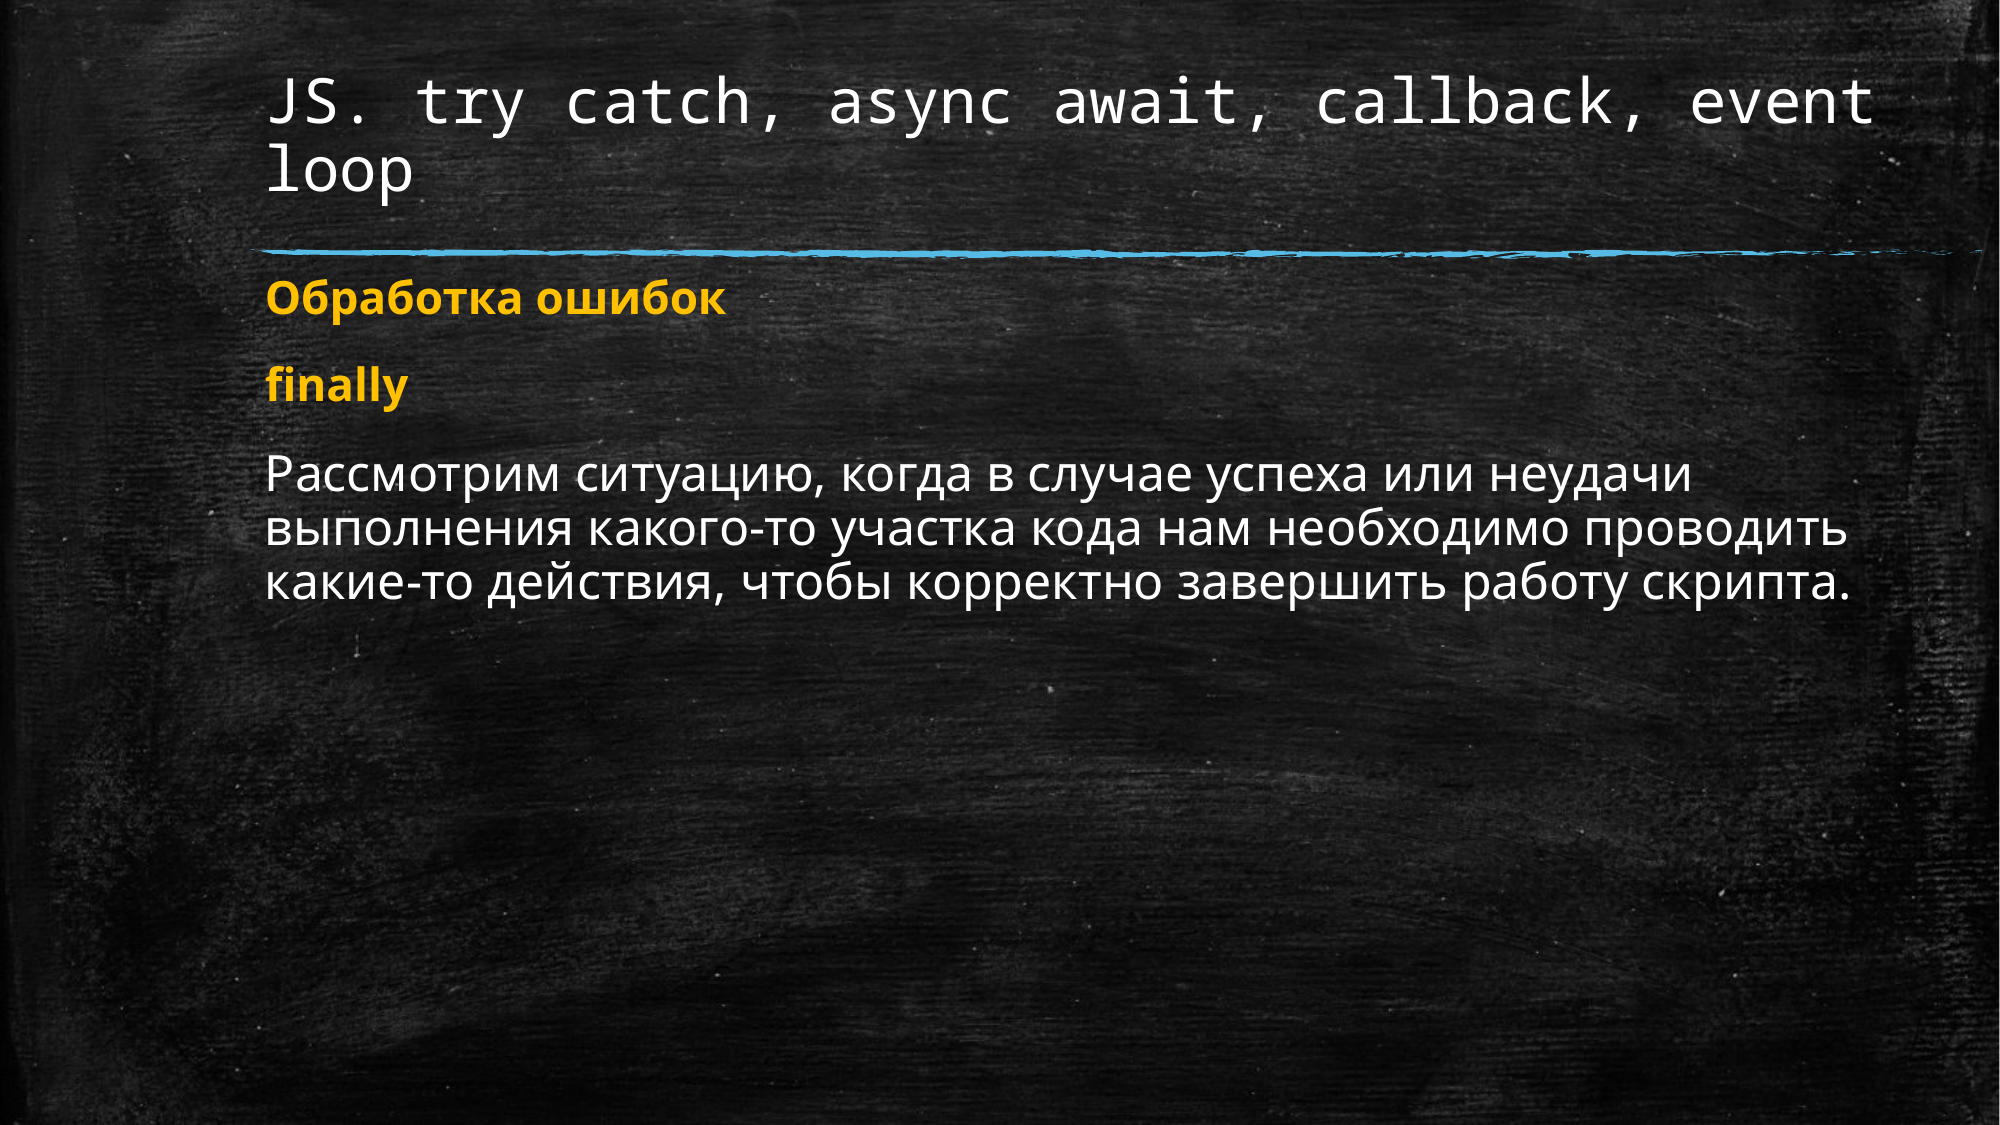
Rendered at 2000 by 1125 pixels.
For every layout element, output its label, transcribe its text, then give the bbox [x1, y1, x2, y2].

title JS. try catch, async await, callback, event loop [249, 45, 1933, 213]
list Обработка ошибок finally Рассмотрим ситуацию, когда в случае успеха или неудачи выполнения какого-то участка кода нам необходимо проводить какие-то действия, чтобы корректно завершить работу скрипта. [249, 267, 1910, 1106]
